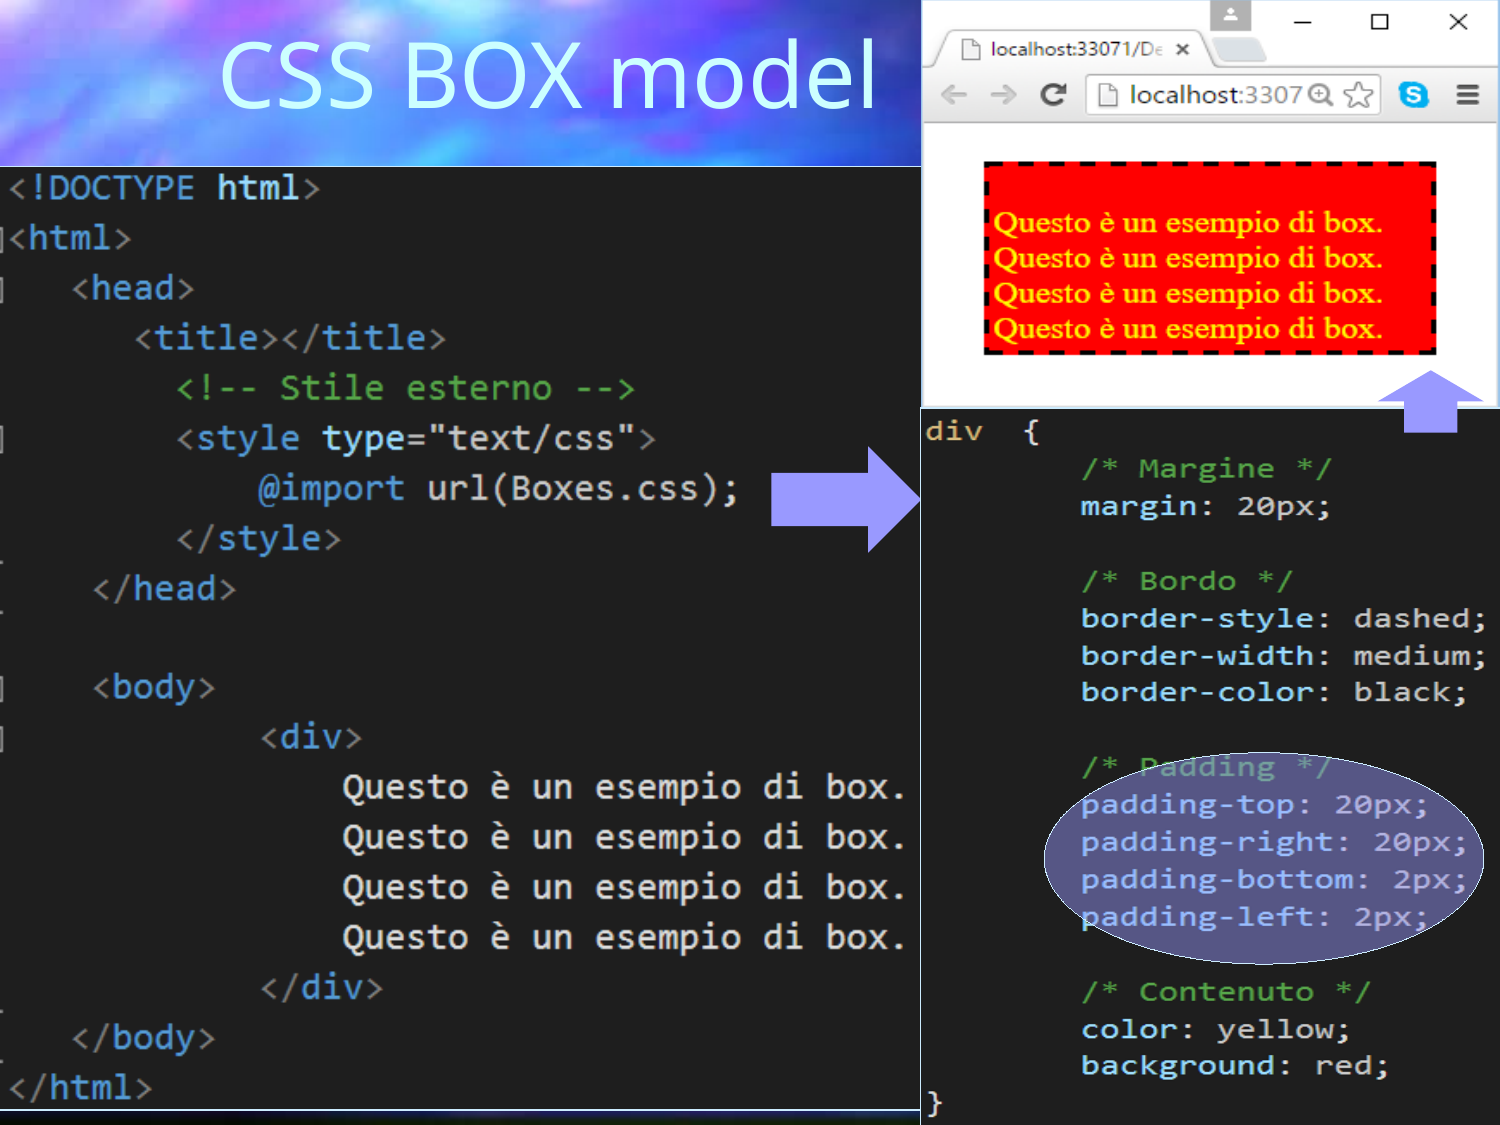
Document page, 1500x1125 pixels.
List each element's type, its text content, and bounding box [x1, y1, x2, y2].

picture [0, 1111, 920, 1125]
title CSS BOX model [29, 4, 921, 135]
picture [0, 0, 1500, 1125]
